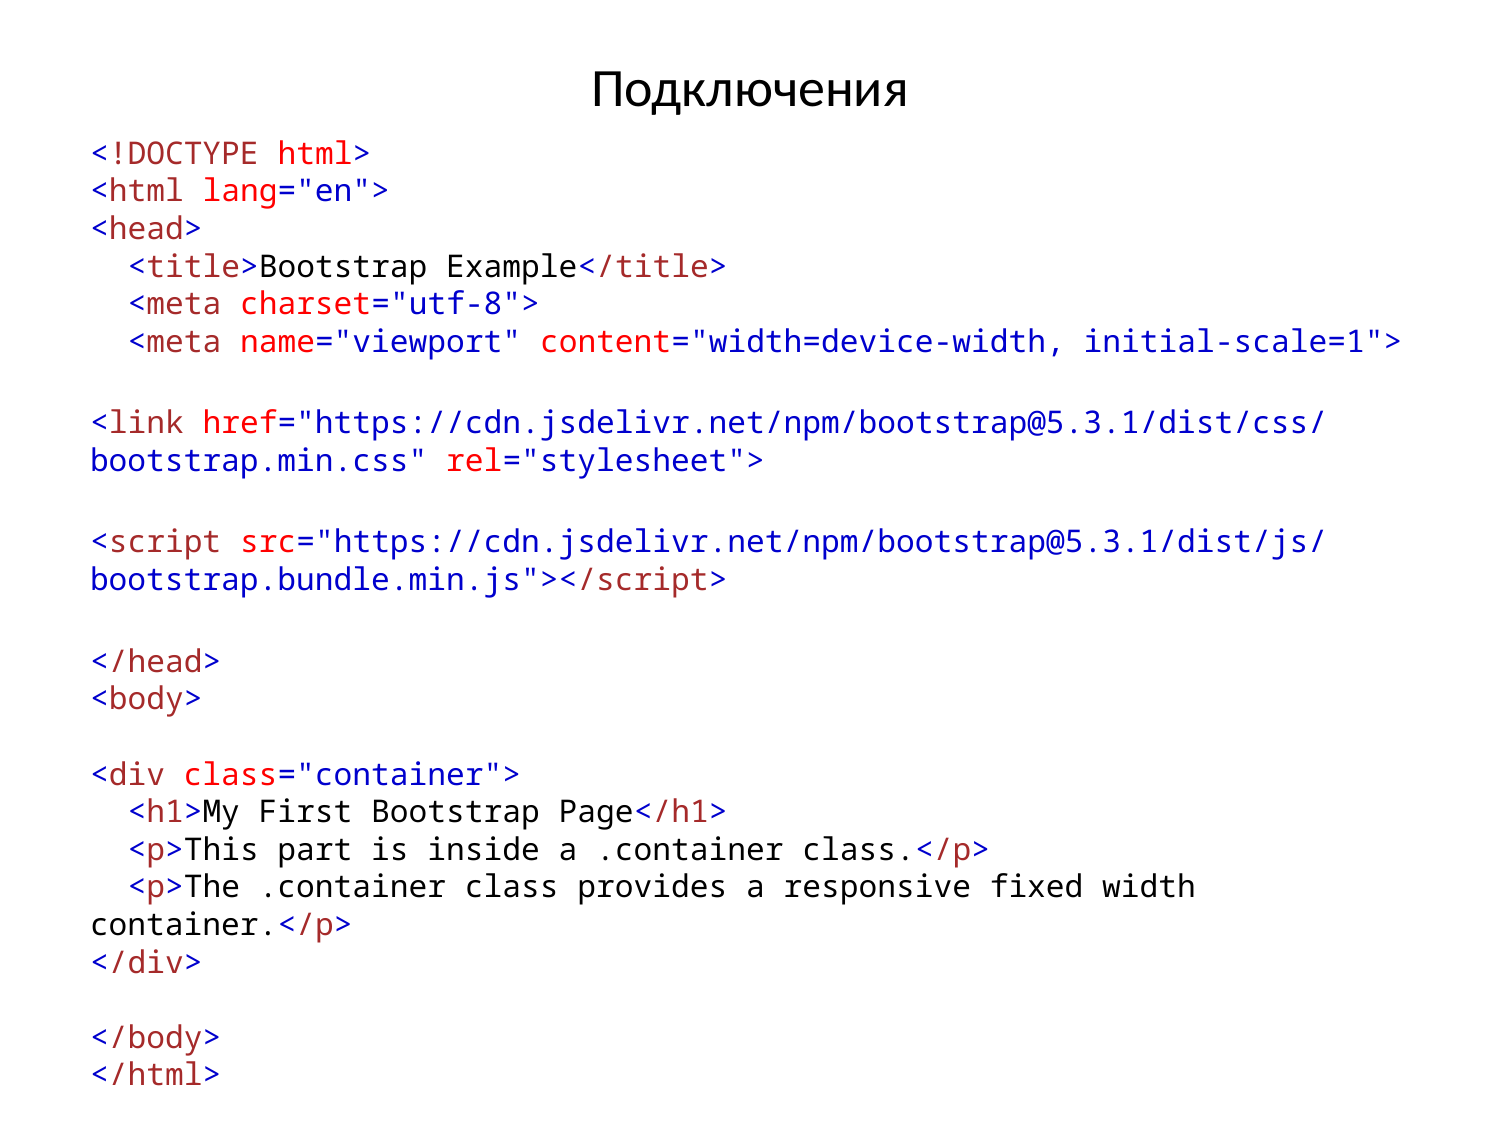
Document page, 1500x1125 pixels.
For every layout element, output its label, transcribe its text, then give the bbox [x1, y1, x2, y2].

list <!DOCTYPE html> <html lang="en"> <head> <title>Bootstrap Example</title> <meta charset="utf-8"> <meta name="viewport" content="width=device-width, initial-scale=1"> <link href="https://cdn.jsdelivr.net/npm/bootstrap@5.3.1/dist/css/bootstrap.min.css" rel="stylesheet"> <script src="https://cdn.jsdelivr.net/npm/bootstrap@5.3.1/dist/js/bootstrap.bundle.min.js"></script> </head> <body> <div class="container"> <h1>My First Bootstrap Page</h1> <p>This part is inside a .container class.</p> <p>The .container class provides a responsive fixed width container.</p> </div> </body> </html> [75, 125, 1425, 1125]
title Подключения [75, 45, 1425, 125]
